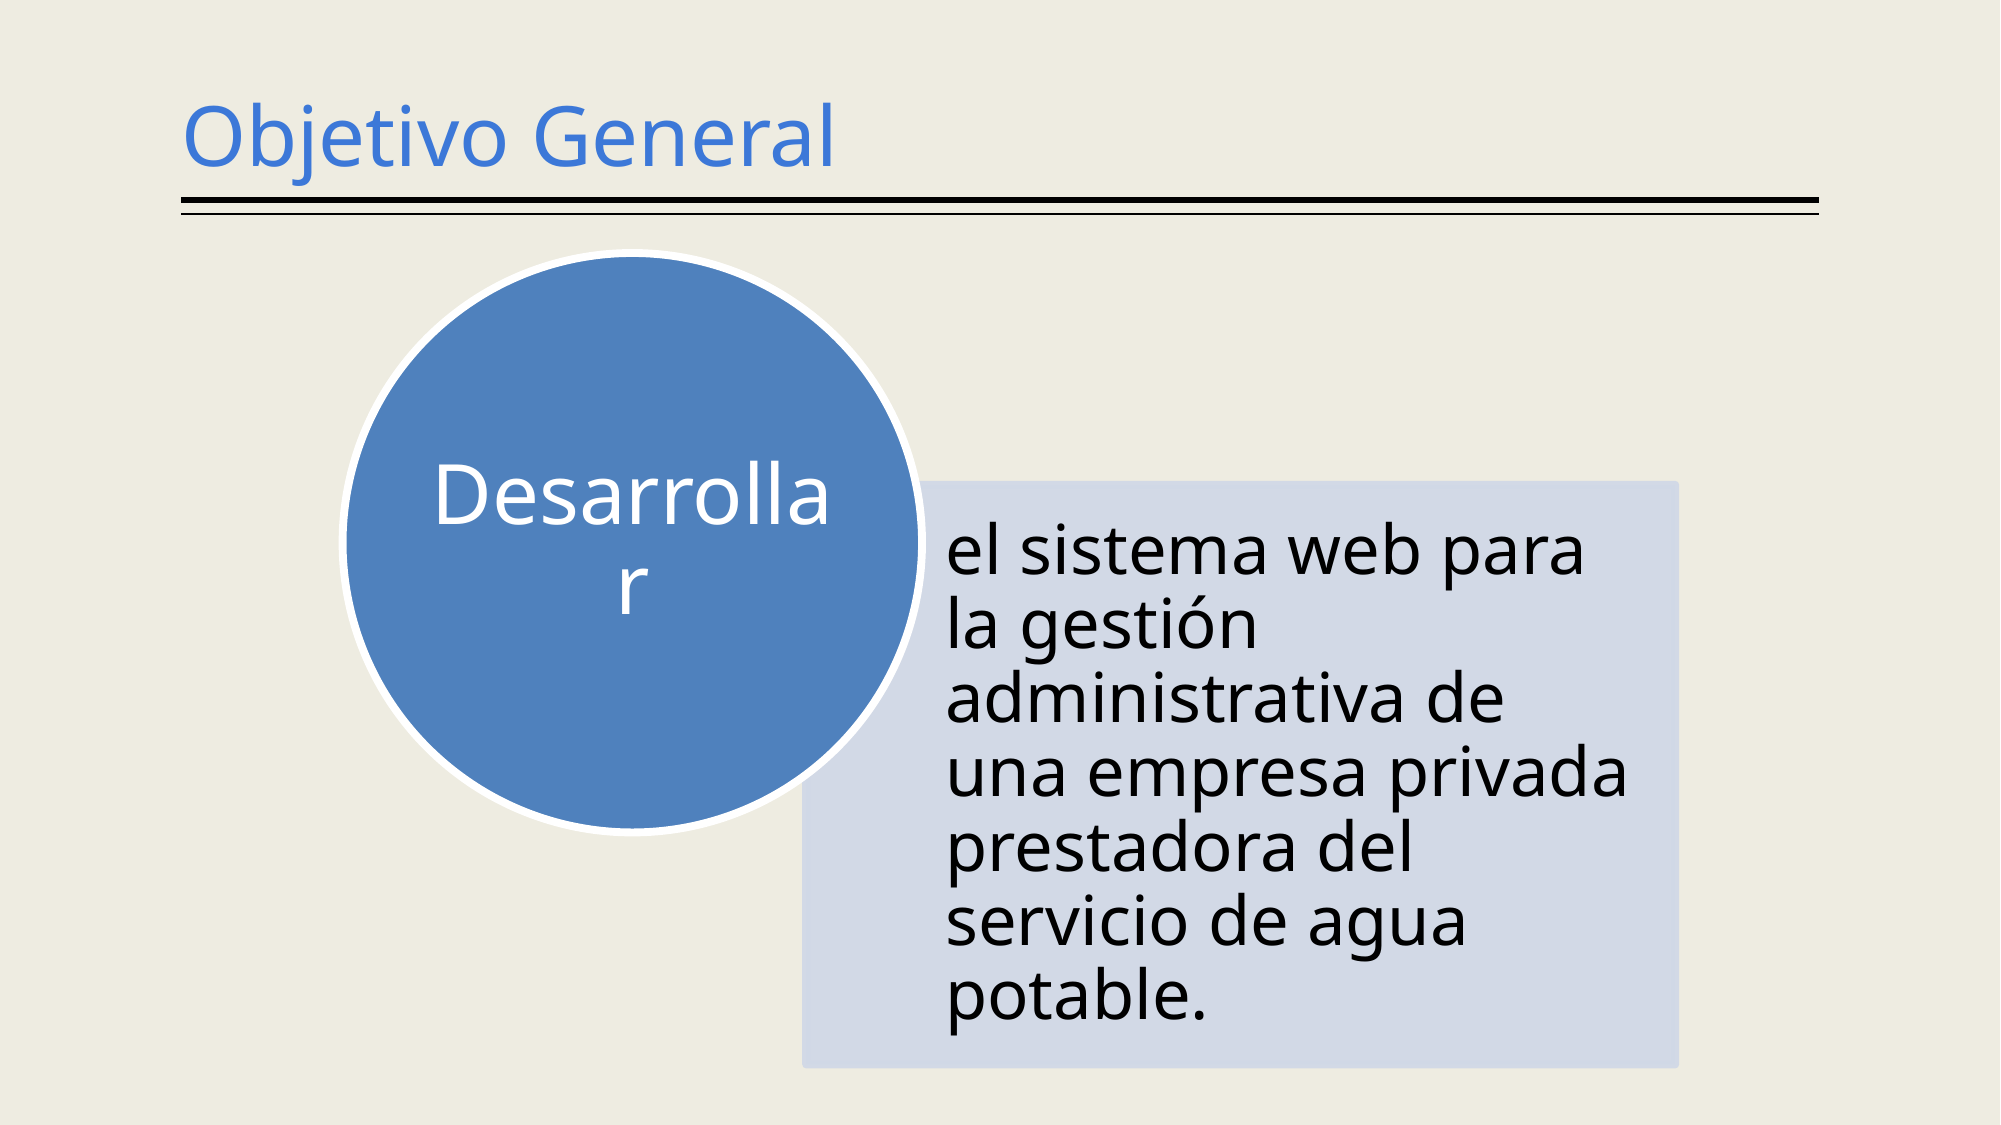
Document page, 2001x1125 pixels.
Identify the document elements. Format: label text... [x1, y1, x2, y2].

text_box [342, 214, 1676, 1104]
title Objetivo General [181, 12, 1819, 193]
